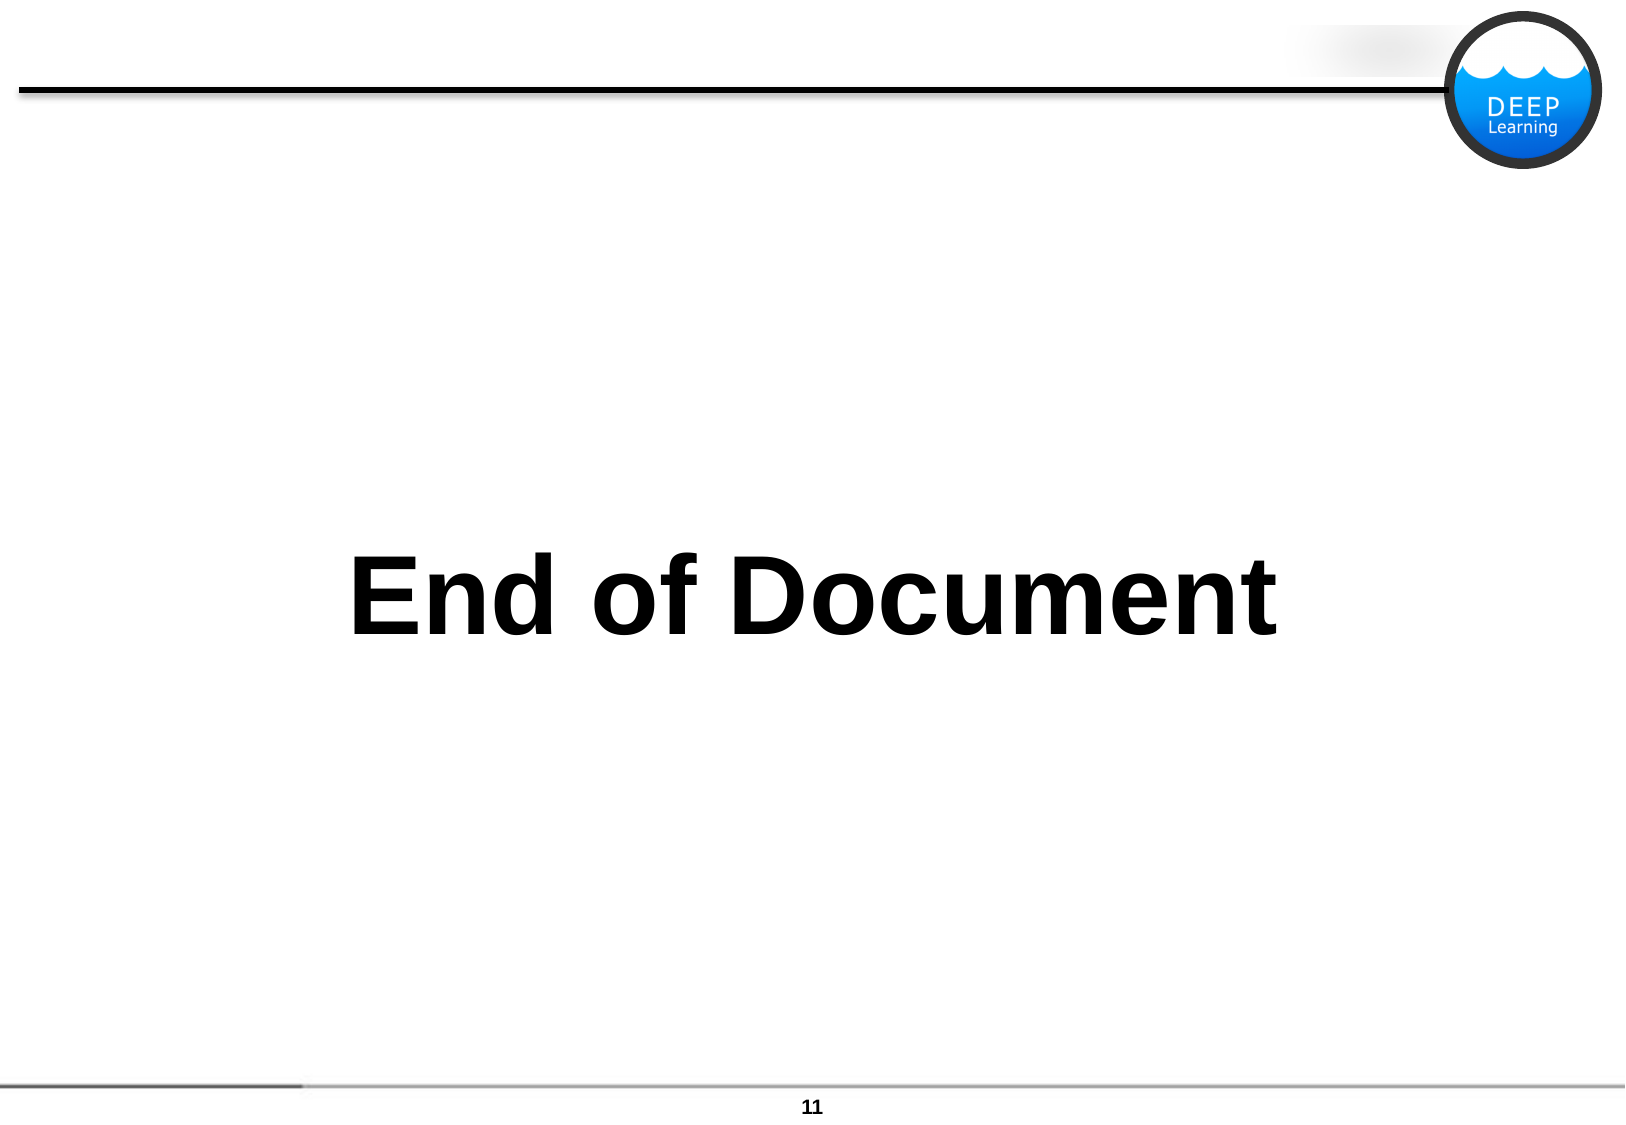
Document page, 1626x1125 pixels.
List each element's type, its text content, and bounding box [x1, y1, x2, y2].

picture [0, 1049, 1625, 1125]
text_box End of Document [347, 522, 1279, 658]
picture [1455, 22, 1591, 158]
